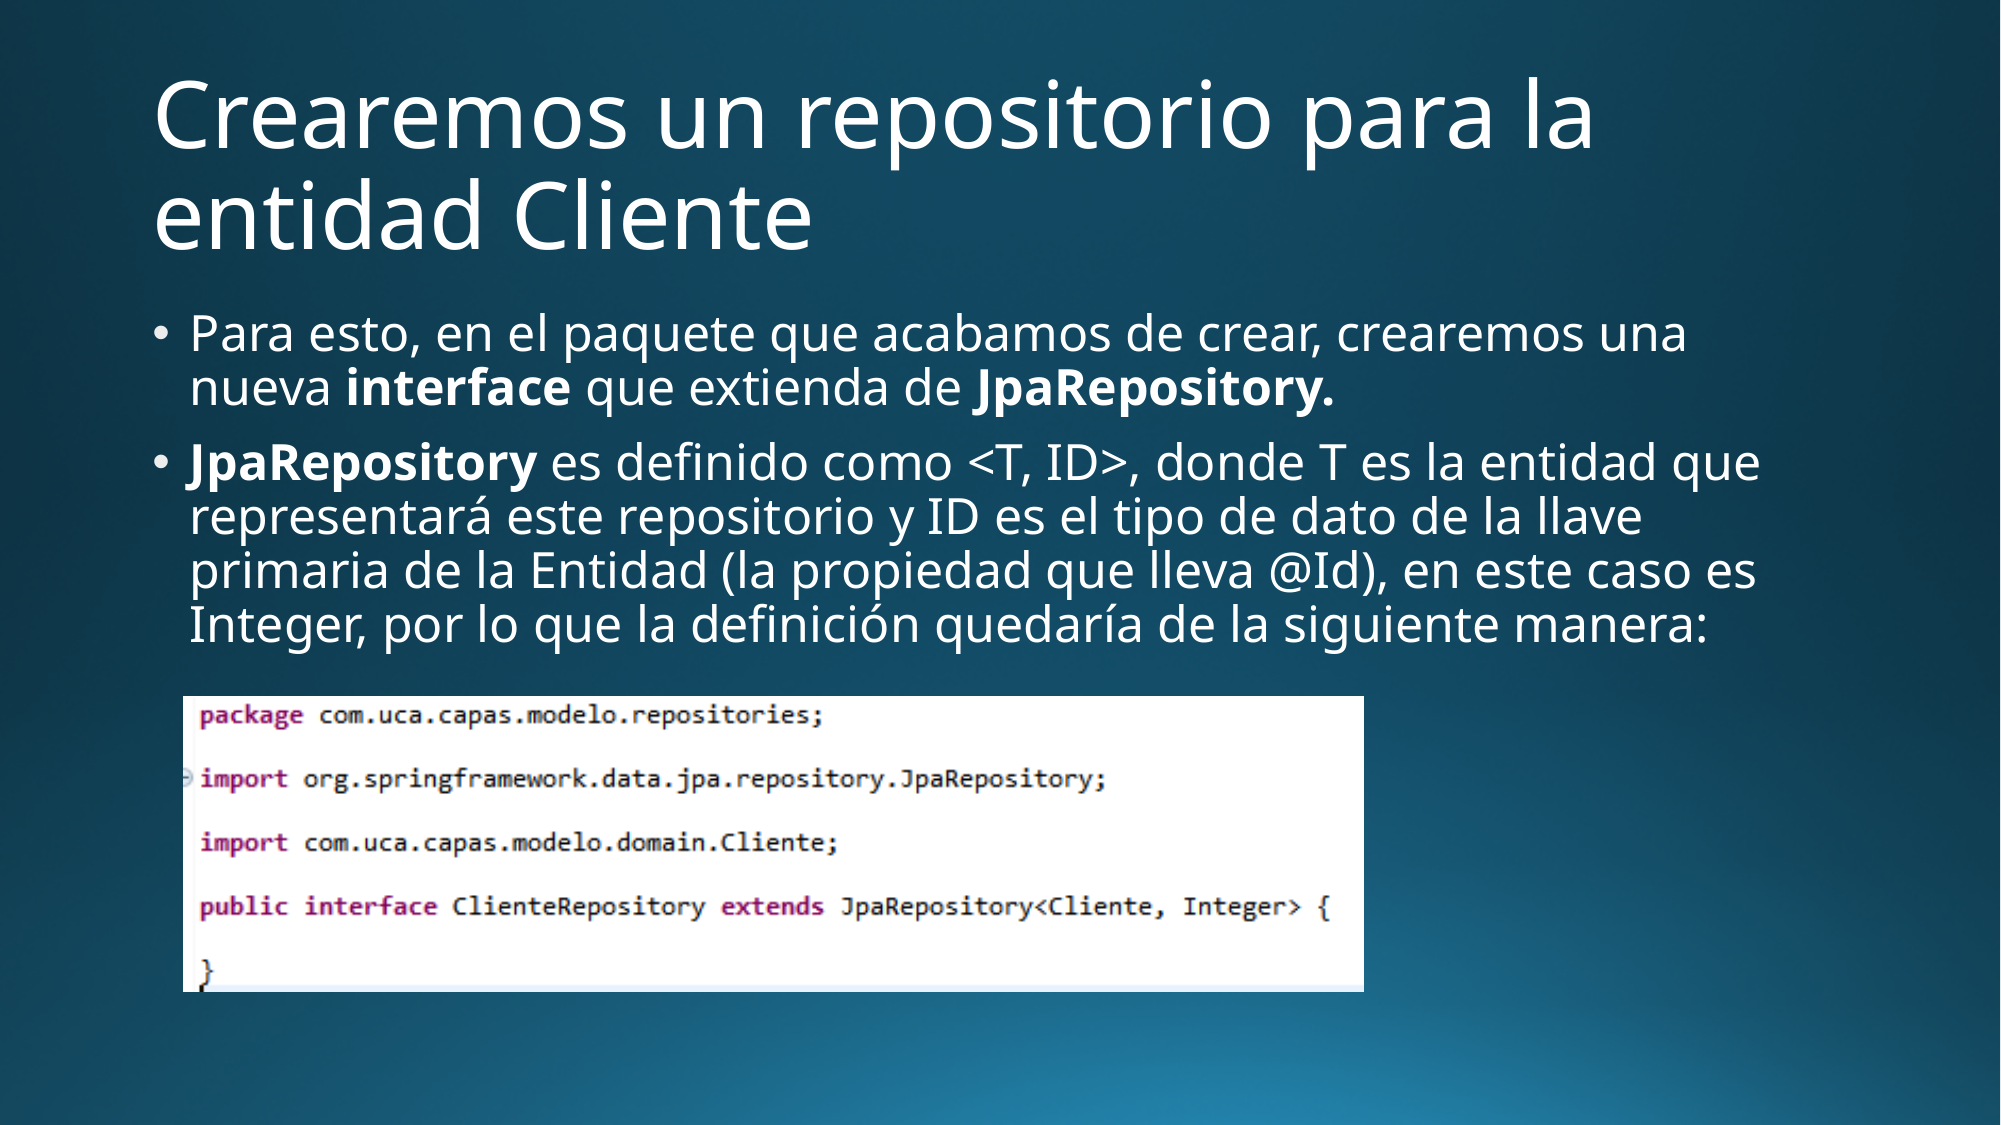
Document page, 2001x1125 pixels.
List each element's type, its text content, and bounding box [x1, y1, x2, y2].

title Crearemos un repositorio para la entidad Cliente [137, 59, 1863, 278]
list Para esto, en el paquete que acabamos de crear, crearemos una nueva interface que extienda de JpaRepository. JpaRepository es definido como <T, ID>, donde T es la entidad que representará este repositorio y ID es el tipo de dato de la llave primaria de la Entidad (la propiedad que lleva @Id), en este caso es Integer, por lo que la definición quedaría de la siguiente manera: [137, 300, 1817, 1015]
picture [0, 0, 2001, 1125]
